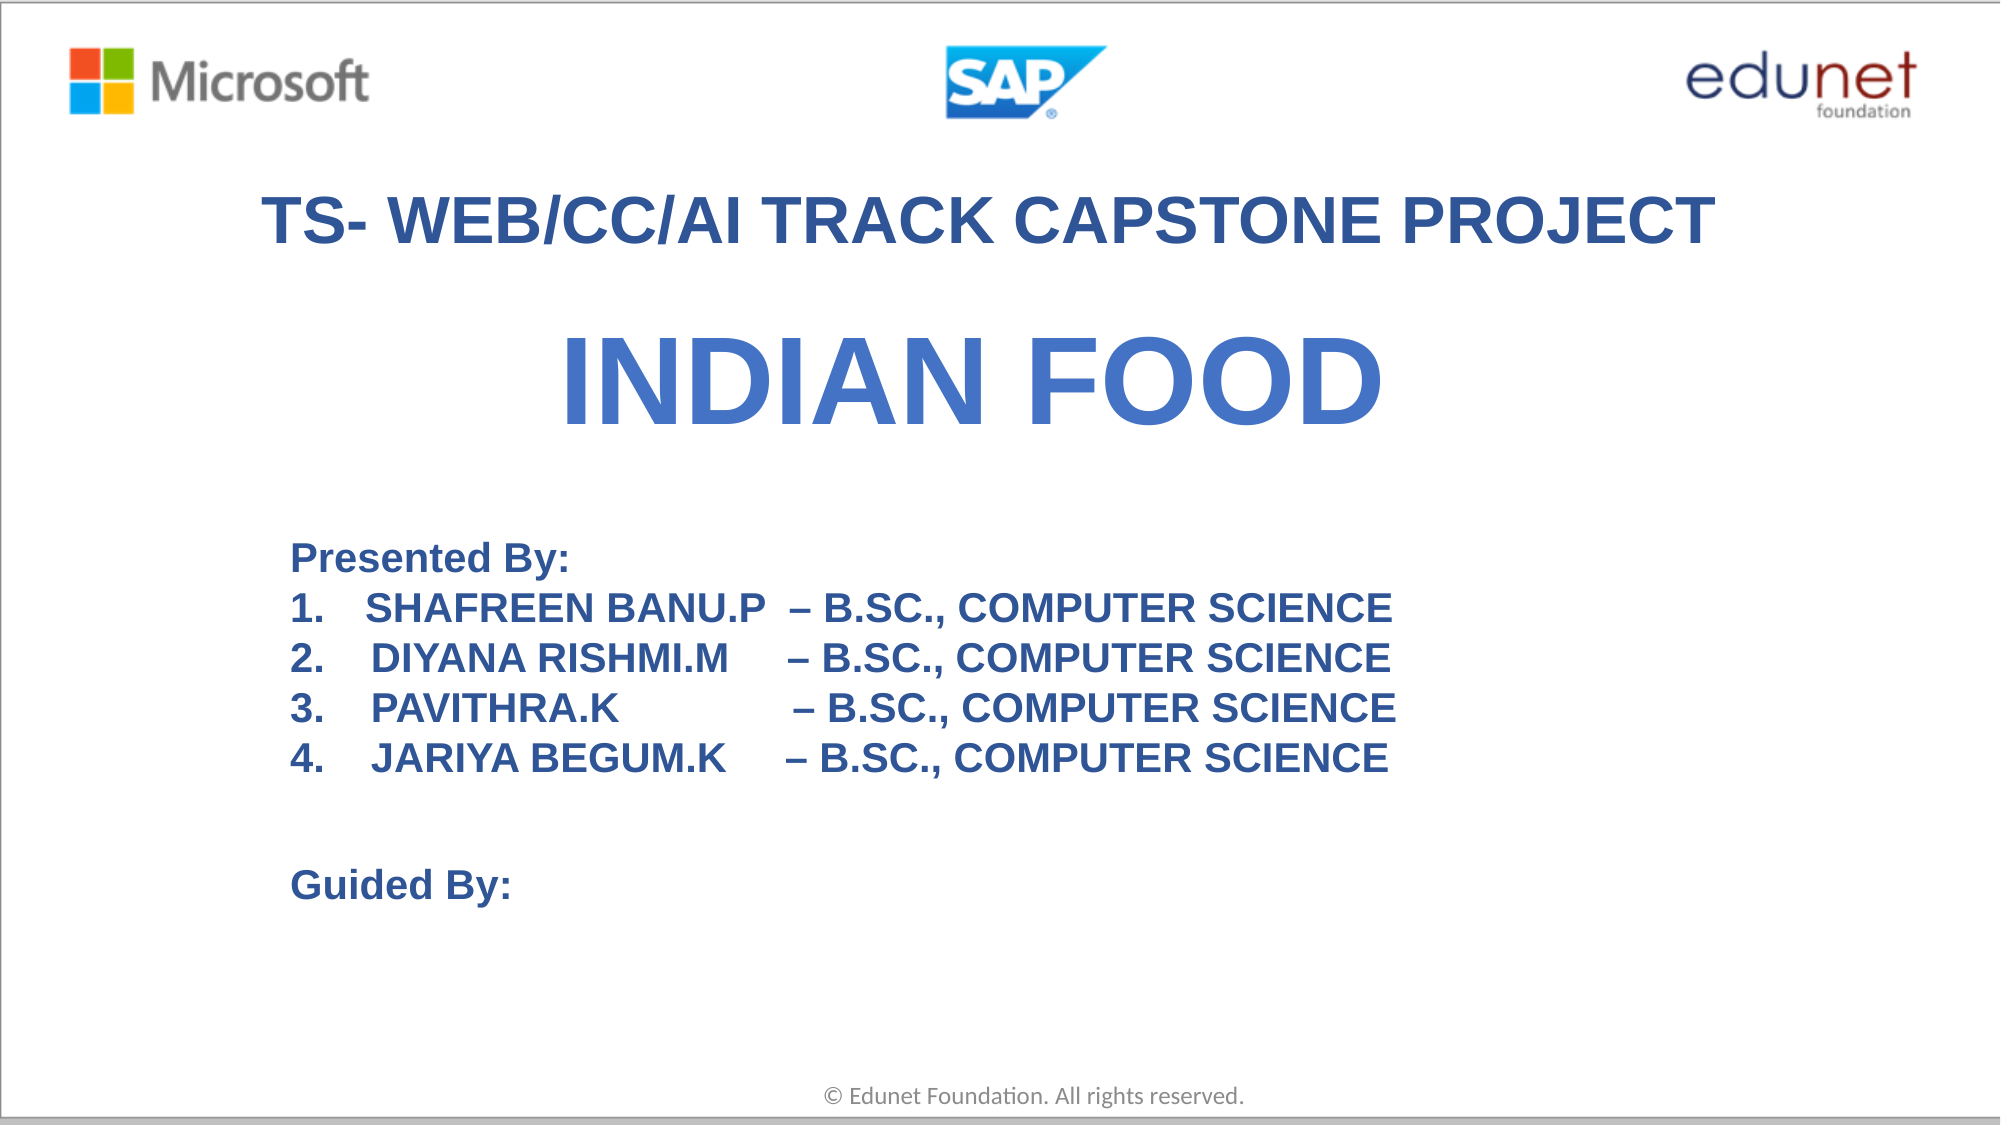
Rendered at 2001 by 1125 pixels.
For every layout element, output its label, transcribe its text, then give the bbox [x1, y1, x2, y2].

title INDIAN FOOD [222, 298, 1723, 460]
text_box TS- WEB/CC/AI TRACK CAPSTONE PROJECT [0, 169, 2000, 265]
text_box Guided By: [275, 850, 1631, 916]
picture [0, 0, 2001, 1125]
footer © Edunet Foundation. All rights reserved. [696, 1065, 1372, 1125]
text_box Presented By: SHAFREEN BANU.P – B.SC., COMPUTER SCIENCE 2. DIYANA RISHMI.M – B.SC., COMPUTER SCIENCE 3. PAVITHRA.K – B.SC., COMPUTER SCIENCE 4. JARIYA BEGUM.K – B.SC., COMPUTER SCIENCE [275, 523, 1759, 789]
